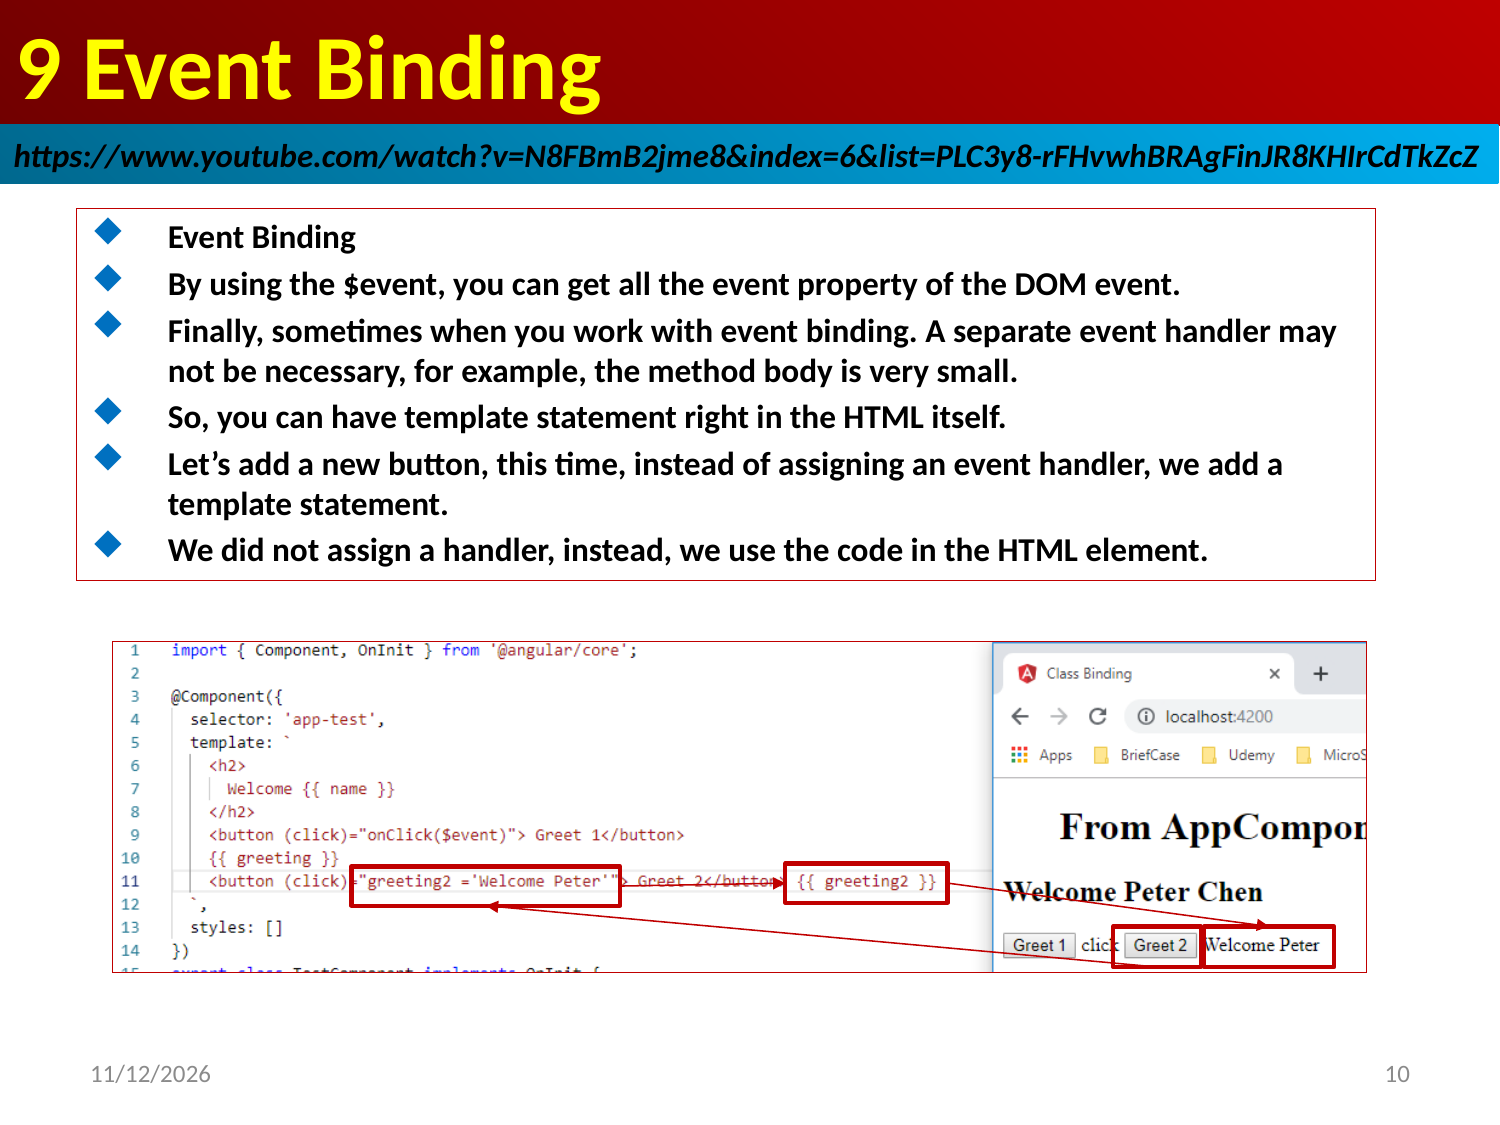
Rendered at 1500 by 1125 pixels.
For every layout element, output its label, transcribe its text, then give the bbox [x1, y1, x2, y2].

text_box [947, 882, 1270, 927]
subtitle Event Binding By using the $event, you can get all the event property of the DOM event. Finally, sometimes when you work with event binding. A separate event handler may not be necessary, for example, the method body is very small. So, you can have template statement right in the HTML itself. Let’s add a new button, this time, instead of assigning an event handler, we add a template statement. We did not assign a handler, instead, we use the code in the HTML element. [76, 208, 1376, 581]
title 9 Event Binding [0, 0, 1500, 126]
text_box https://www.youtube.com/watch?v=N8FBmB2jme8&index=6&list=PLC3y8-rFHvwhBRAgFinJR8KHIrCdTkZcZ [0, 124, 1499, 184]
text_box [485, 905, 1158, 968]
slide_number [75, 1042, 425, 1103]
slide_number 10 [1074, 1042, 1425, 1103]
picture [111, 641, 1367, 973]
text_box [619, 882, 786, 887]
